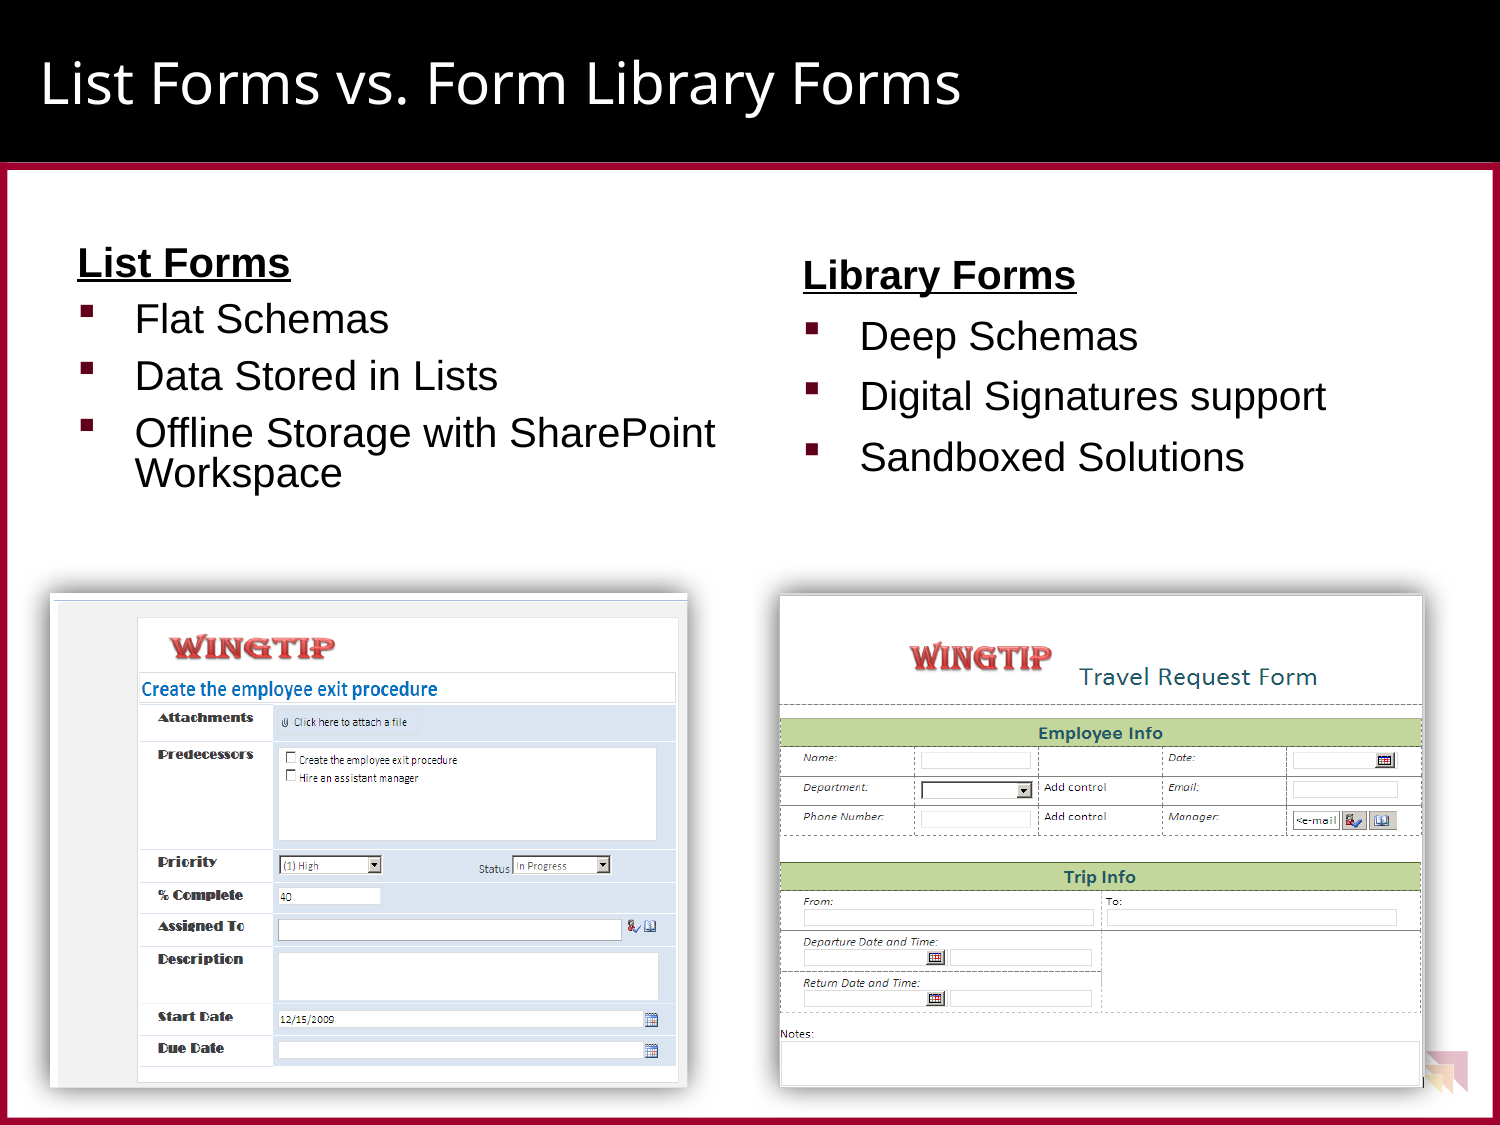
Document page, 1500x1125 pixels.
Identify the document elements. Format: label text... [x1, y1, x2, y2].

picture [49, 593, 688, 1088]
picture [779, 593, 1426, 1088]
text_box Library Forms Deep Schemas Digital Signatures support Sandboxed Solutions [787, 241, 1400, 492]
title List Forms vs. Form Library Forms [24, 12, 1438, 150]
list List Forms Flat Schemas Data Stored in Lists Offline Storage with SharePoint Workspace [62, 237, 1438, 1088]
